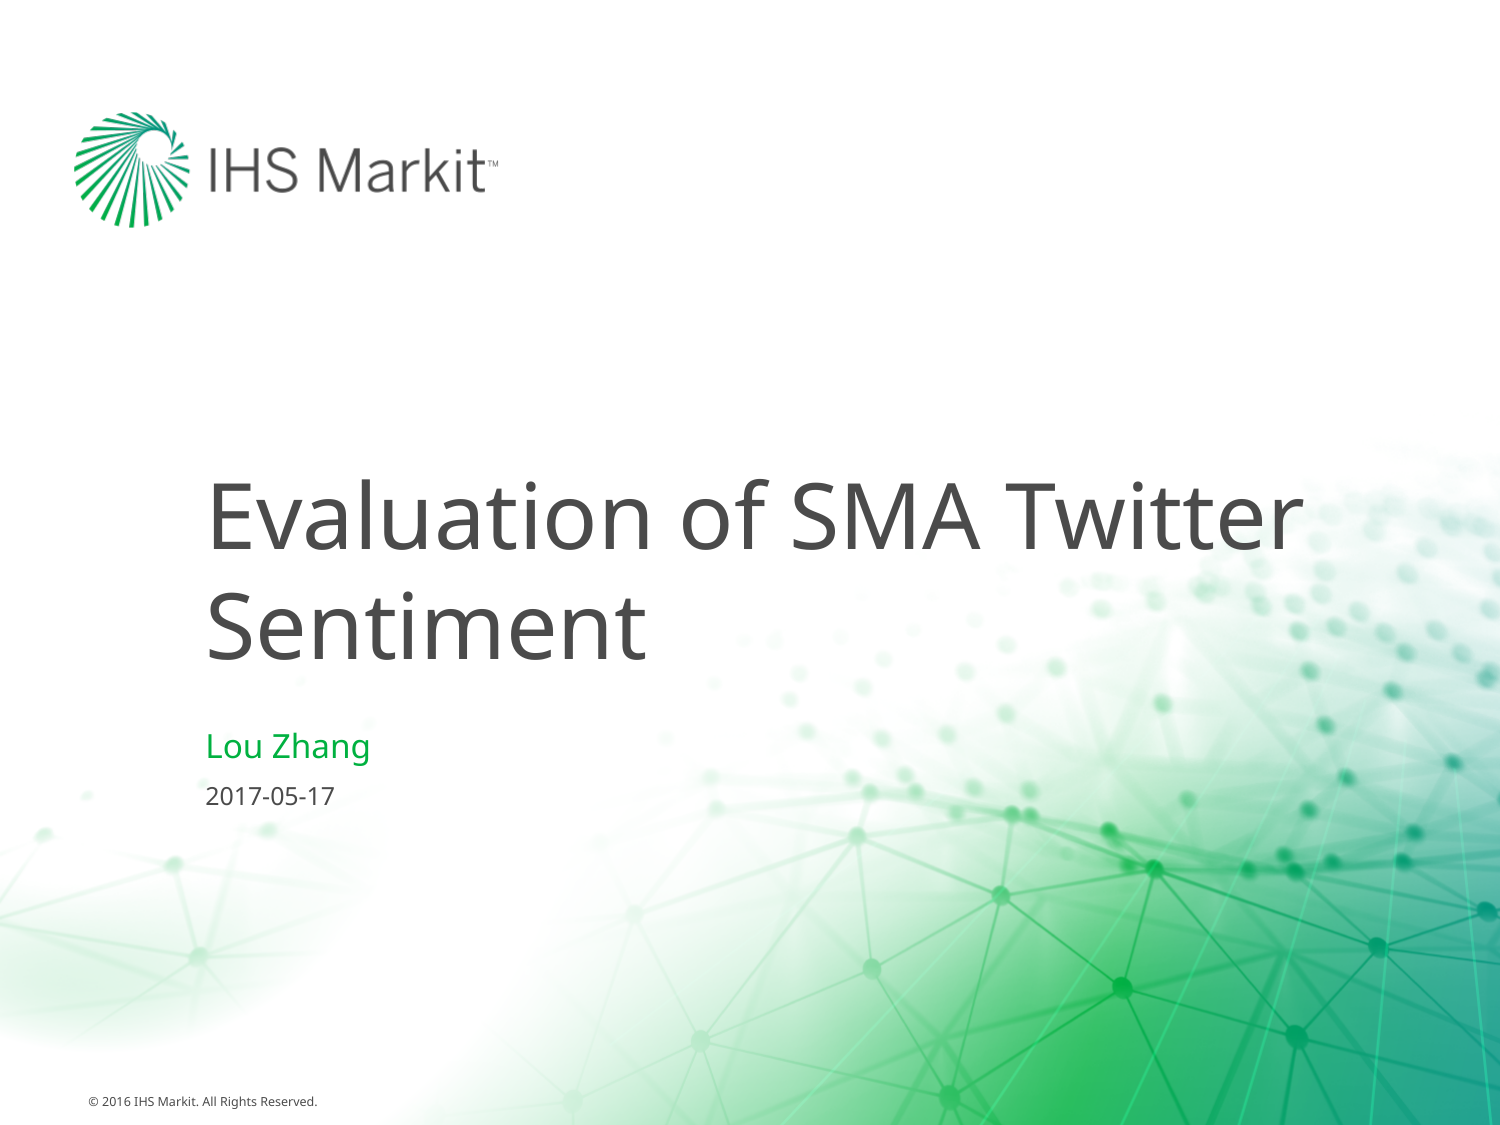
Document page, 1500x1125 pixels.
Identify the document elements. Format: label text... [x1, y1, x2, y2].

title Evaluation of SMA Twitter Sentiment [190, 447, 1395, 686]
list 2017-05-17 [190, 773, 751, 819]
subtitle Lou Zhang [190, 717, 1091, 773]
picture [0, 0, 1500, 1125]
